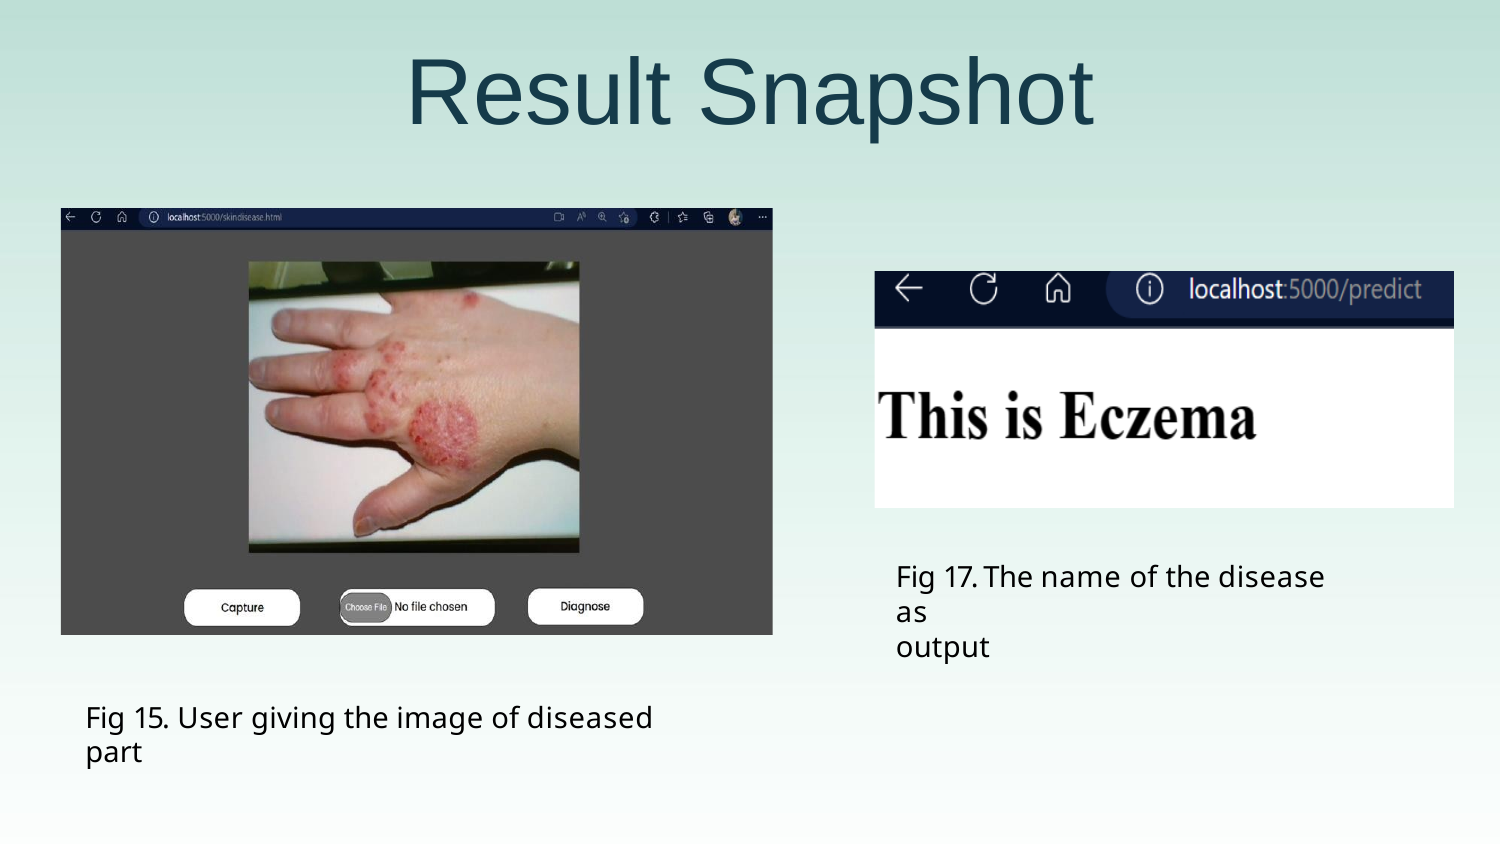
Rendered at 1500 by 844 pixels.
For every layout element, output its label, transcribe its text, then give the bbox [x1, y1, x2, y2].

text_box Fig 17. The name of the disease as output [893, 556, 1346, 664]
text_box [874, 271, 1454, 508]
title Result Snapshot [403, 28, 1097, 172]
text_box [60, 208, 773, 635]
picture [0, 0, 1500, 844]
text_box Fig 15. User giving the image of diseased part [83, 696, 684, 769]
